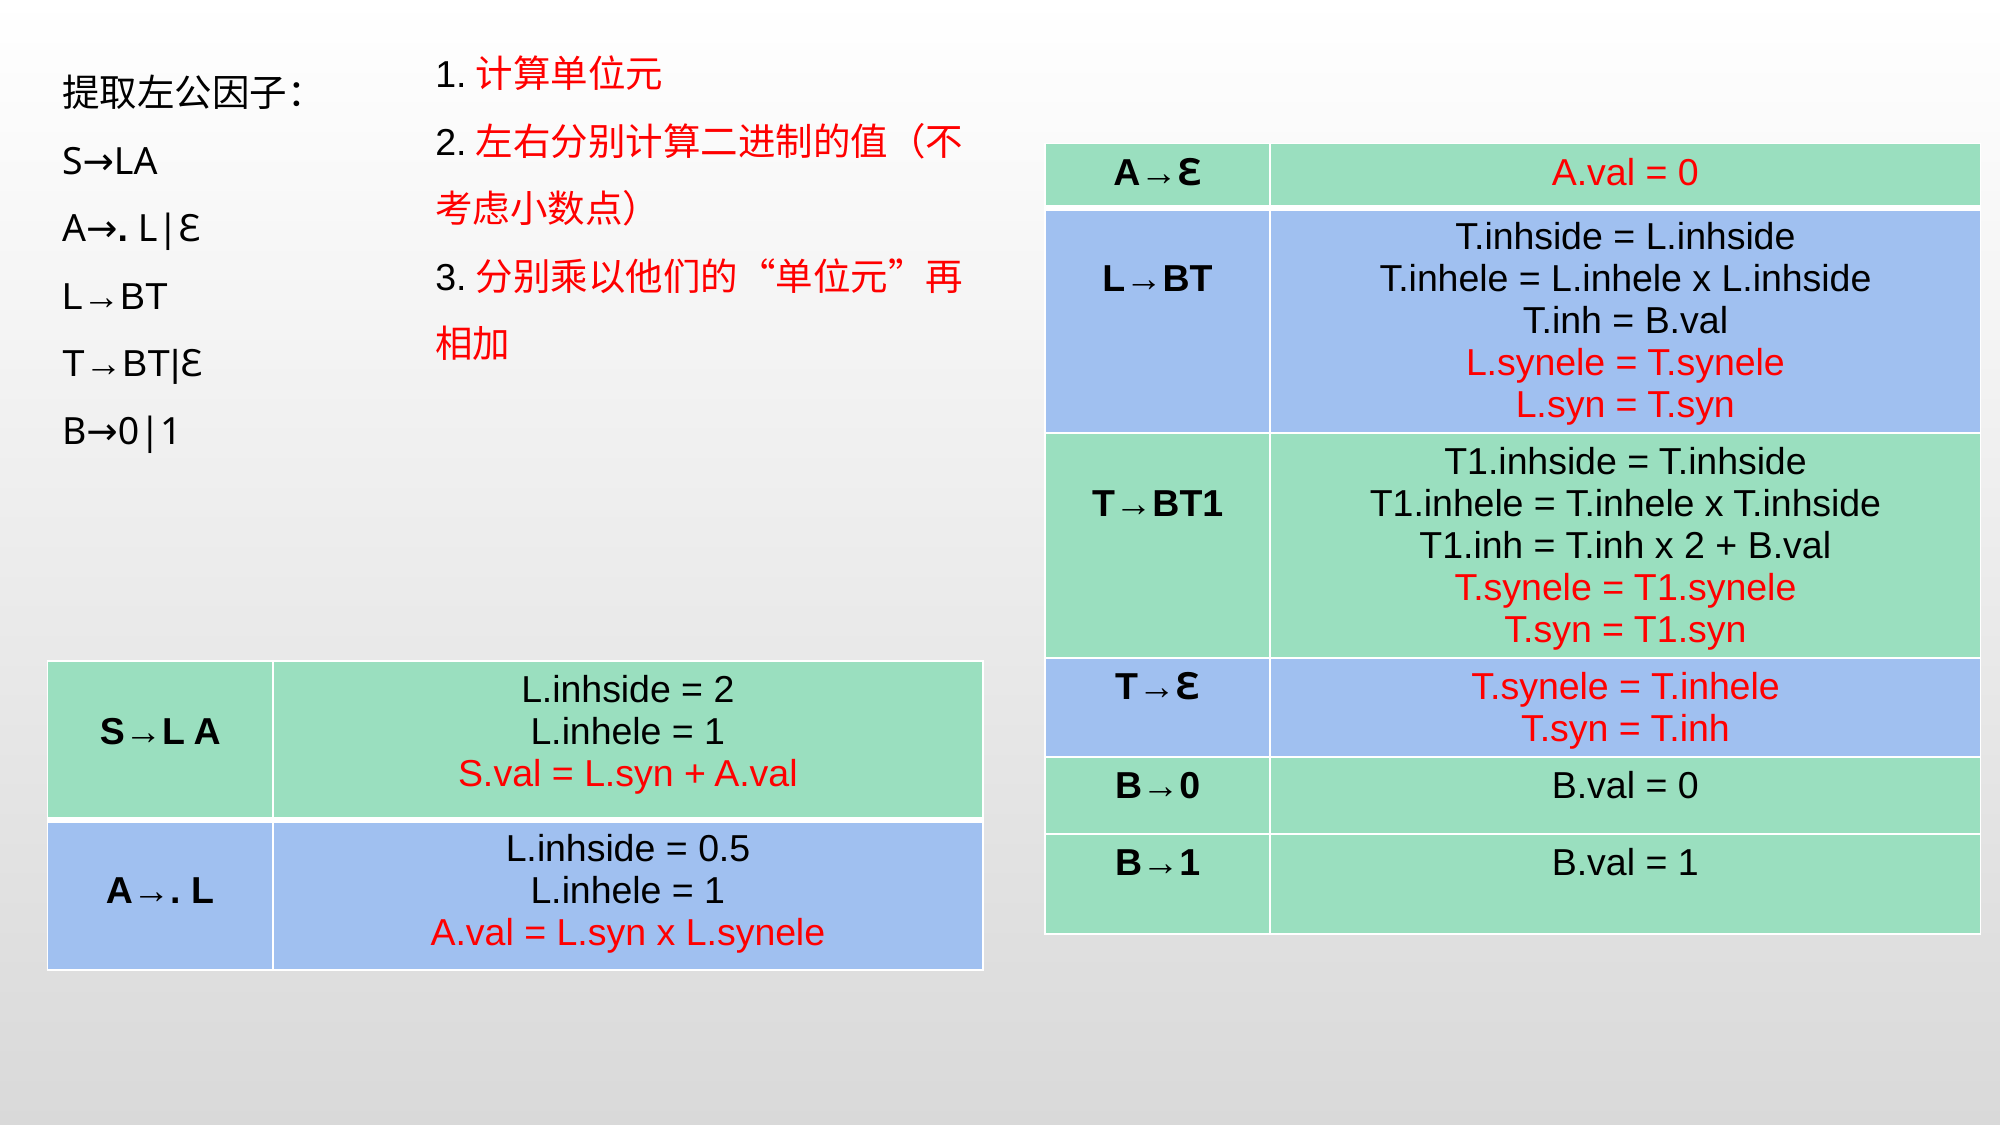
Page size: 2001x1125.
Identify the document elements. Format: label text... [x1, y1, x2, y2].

table_cell T→BT1 [1046, 434, 1269, 657]
table_cell A→. L [48, 823, 272, 969]
table_cell L.inhside = 0.5 L.inhele = 1 A.val = L.syn x L.synele [274, 823, 982, 969]
table_header A→ℇ [1046, 144, 1269, 205]
table_cell T→ℇ [1046, 659, 1269, 756]
table_cell B.val = 1 [1271, 835, 1980, 933]
table_cell T1.inhside = T.inhside T1.inhele = T.inhele x T.inhside T1.inh = T.inh x 2 + B.val T.synele = T1.synele T.syn = T1.syn [1271, 434, 1980, 657]
table_cell T.inhside = L.inhside T.inhele = L.inhele x L.inhside T.inh = B.val L.synele = T.synele L.syn = T.syn [1271, 211, 1980, 432]
text_box 1.计算单位元 2.左右分别计算二进制的值（不考虑小数点） 3.分别乘以他们的“单位元”再相加 [420, 20, 984, 373]
table_header S→L A [48, 662, 272, 817]
table_header A.val = 0 [1271, 144, 1980, 205]
table_cell B→1 [1046, 835, 1269, 933]
table_header L.inhside = 2 L.inhele = 1 S.val = L.syn + A.val [274, 662, 982, 817]
text_box 提取左公因子： S→LA A→. L|ℇ L→BT T→BT|ℇ B→0|1 [47, 39, 396, 460]
table_cell B.val = 0 [1271, 758, 1980, 833]
table_cell L→BT [1046, 211, 1269, 432]
table_cell B→0 [1046, 758, 1269, 833]
table_cell T.synele = T.inhele T.syn = T.inh [1271, 659, 1980, 756]
